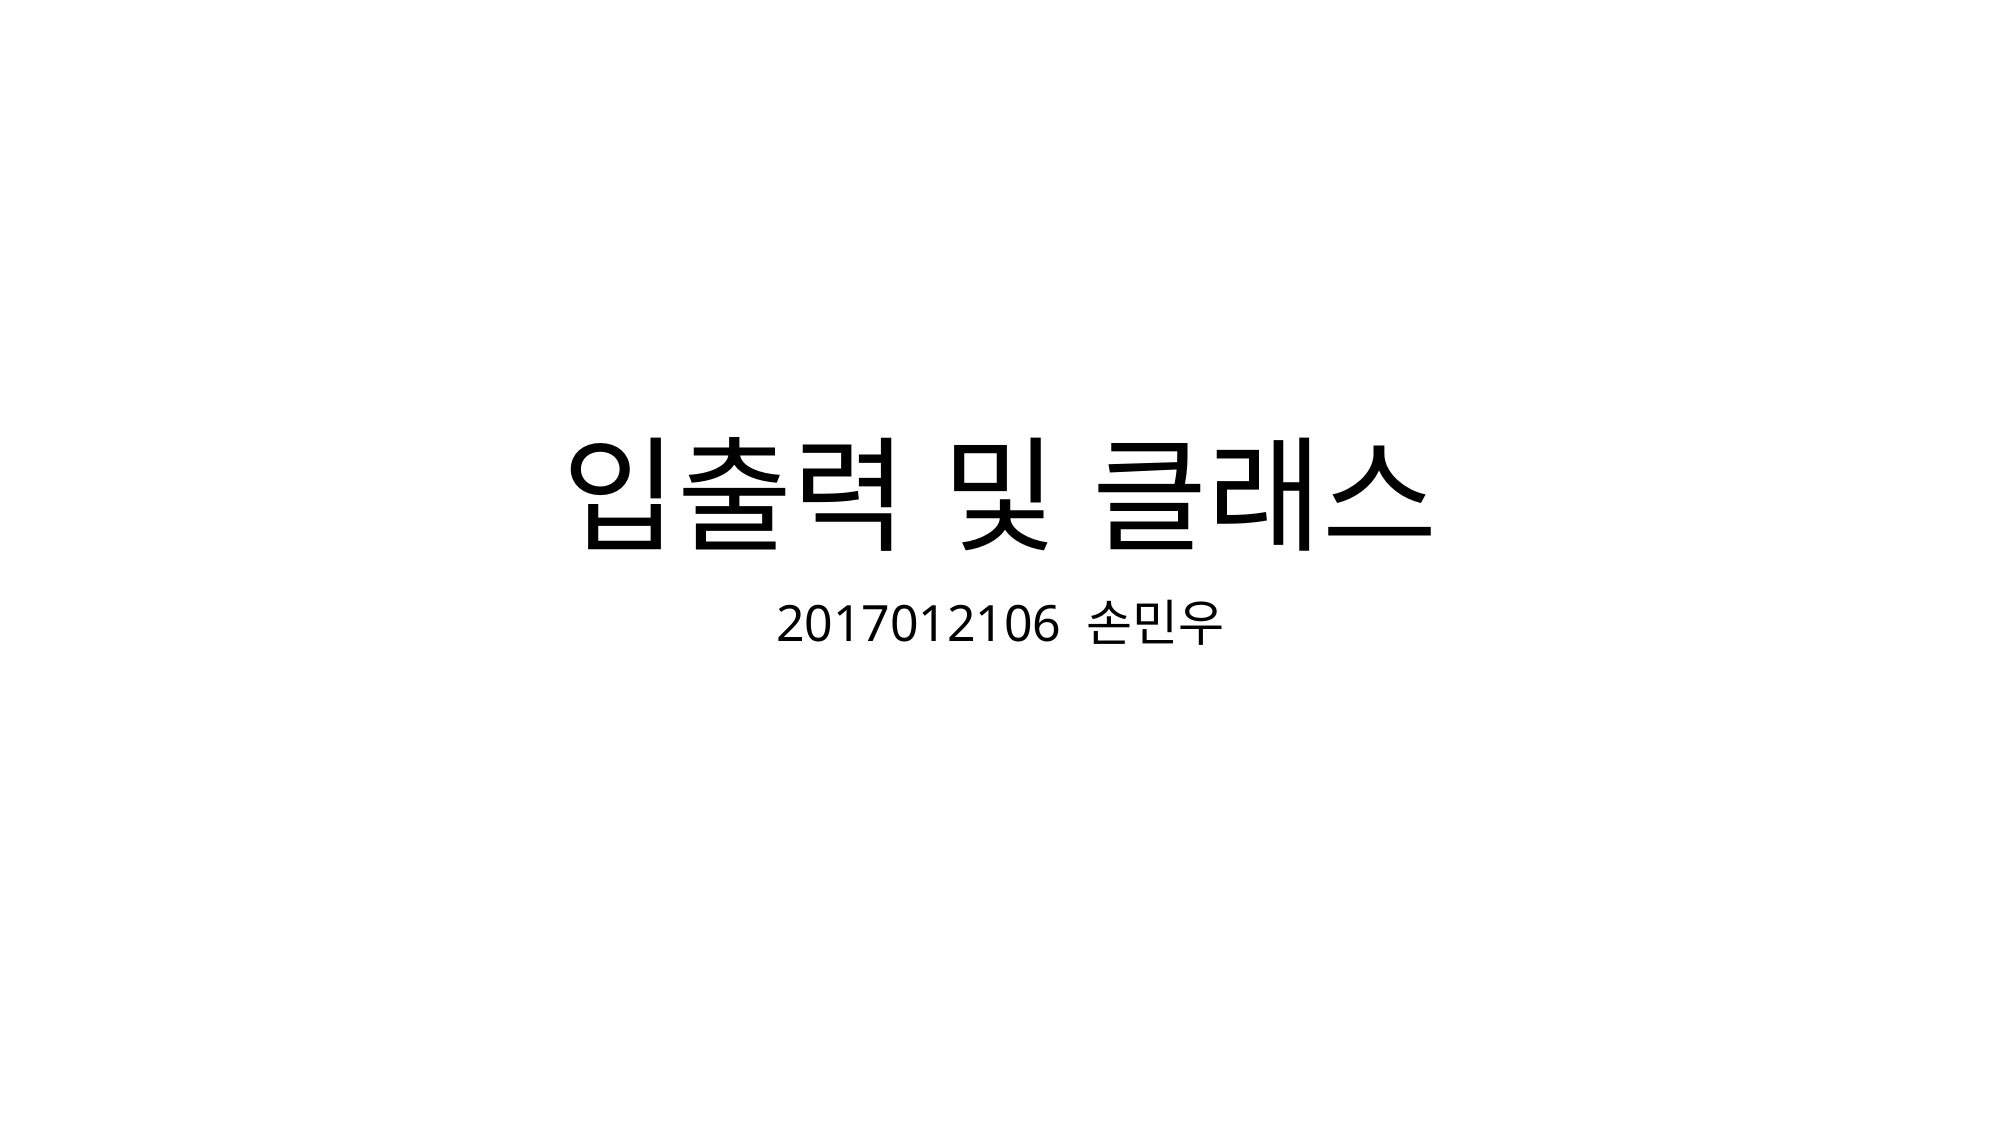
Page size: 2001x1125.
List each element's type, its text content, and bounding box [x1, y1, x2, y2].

title 입출력 및 클래스 [249, 184, 1750, 576]
subtitle 2017012106 손민우 [249, 590, 1750, 863]
